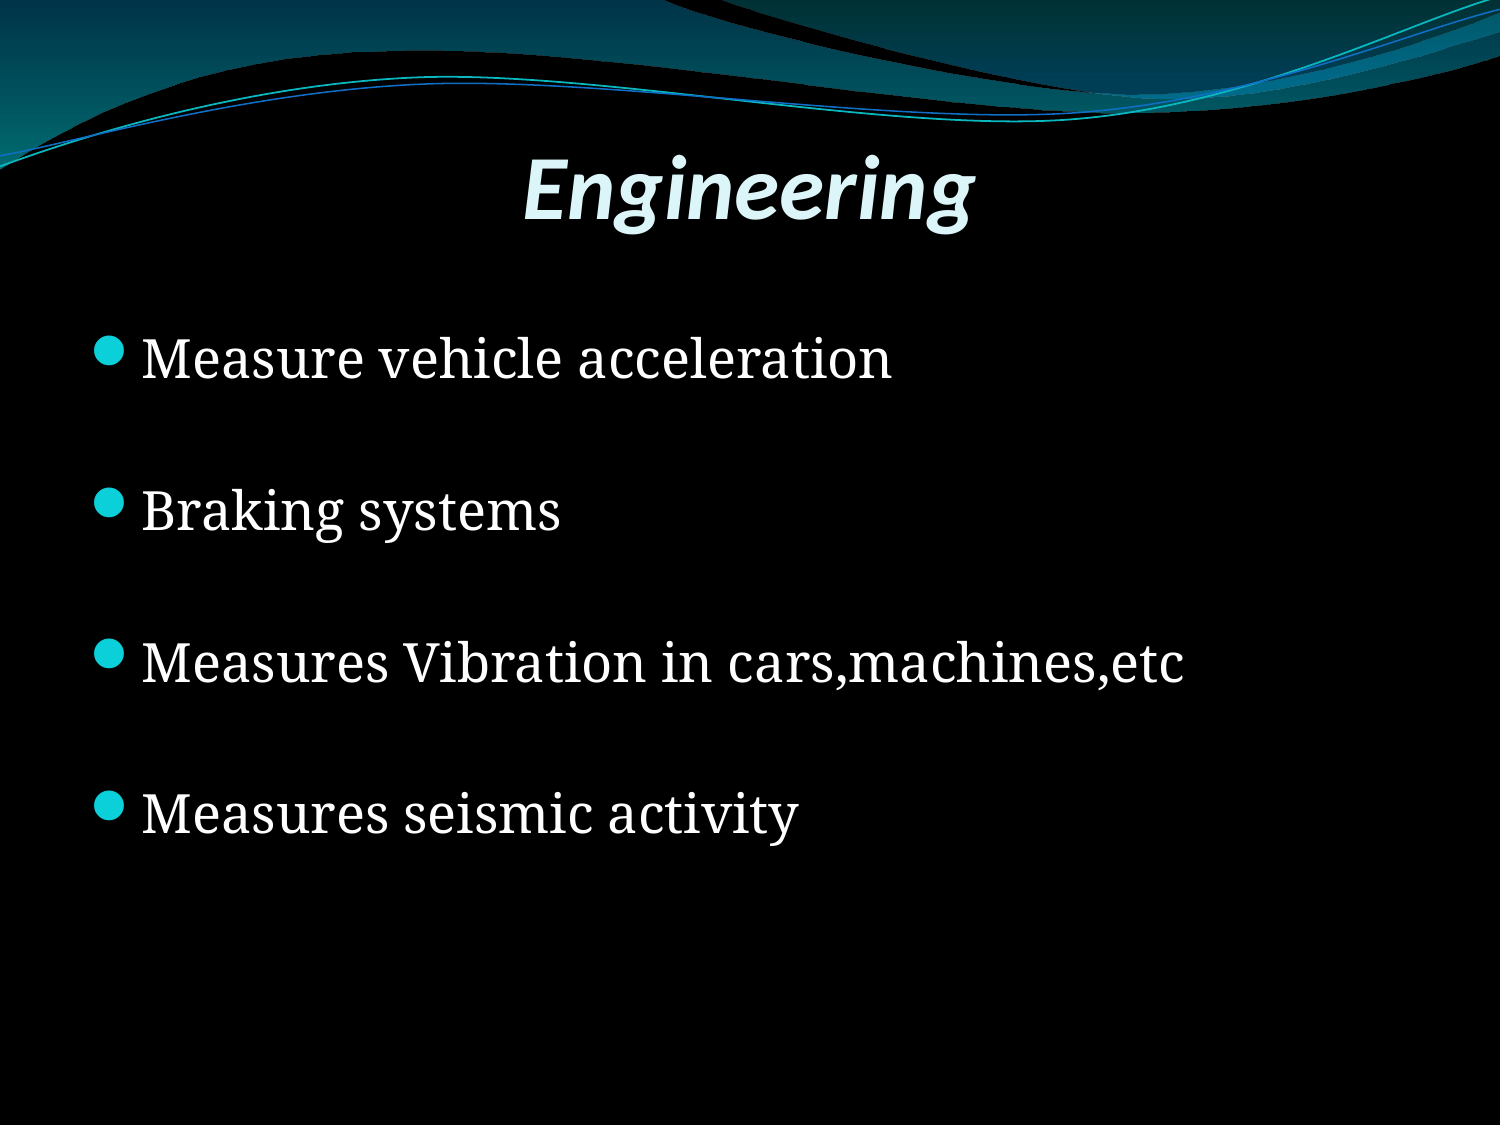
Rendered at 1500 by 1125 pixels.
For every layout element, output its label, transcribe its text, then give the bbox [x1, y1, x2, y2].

list Measure vehicle acceleration Braking systems Measures Vibration in cars,machines,etc Measures seismic activity [75, 317, 1425, 1038]
title Engineering [75, 50, 1425, 238]
